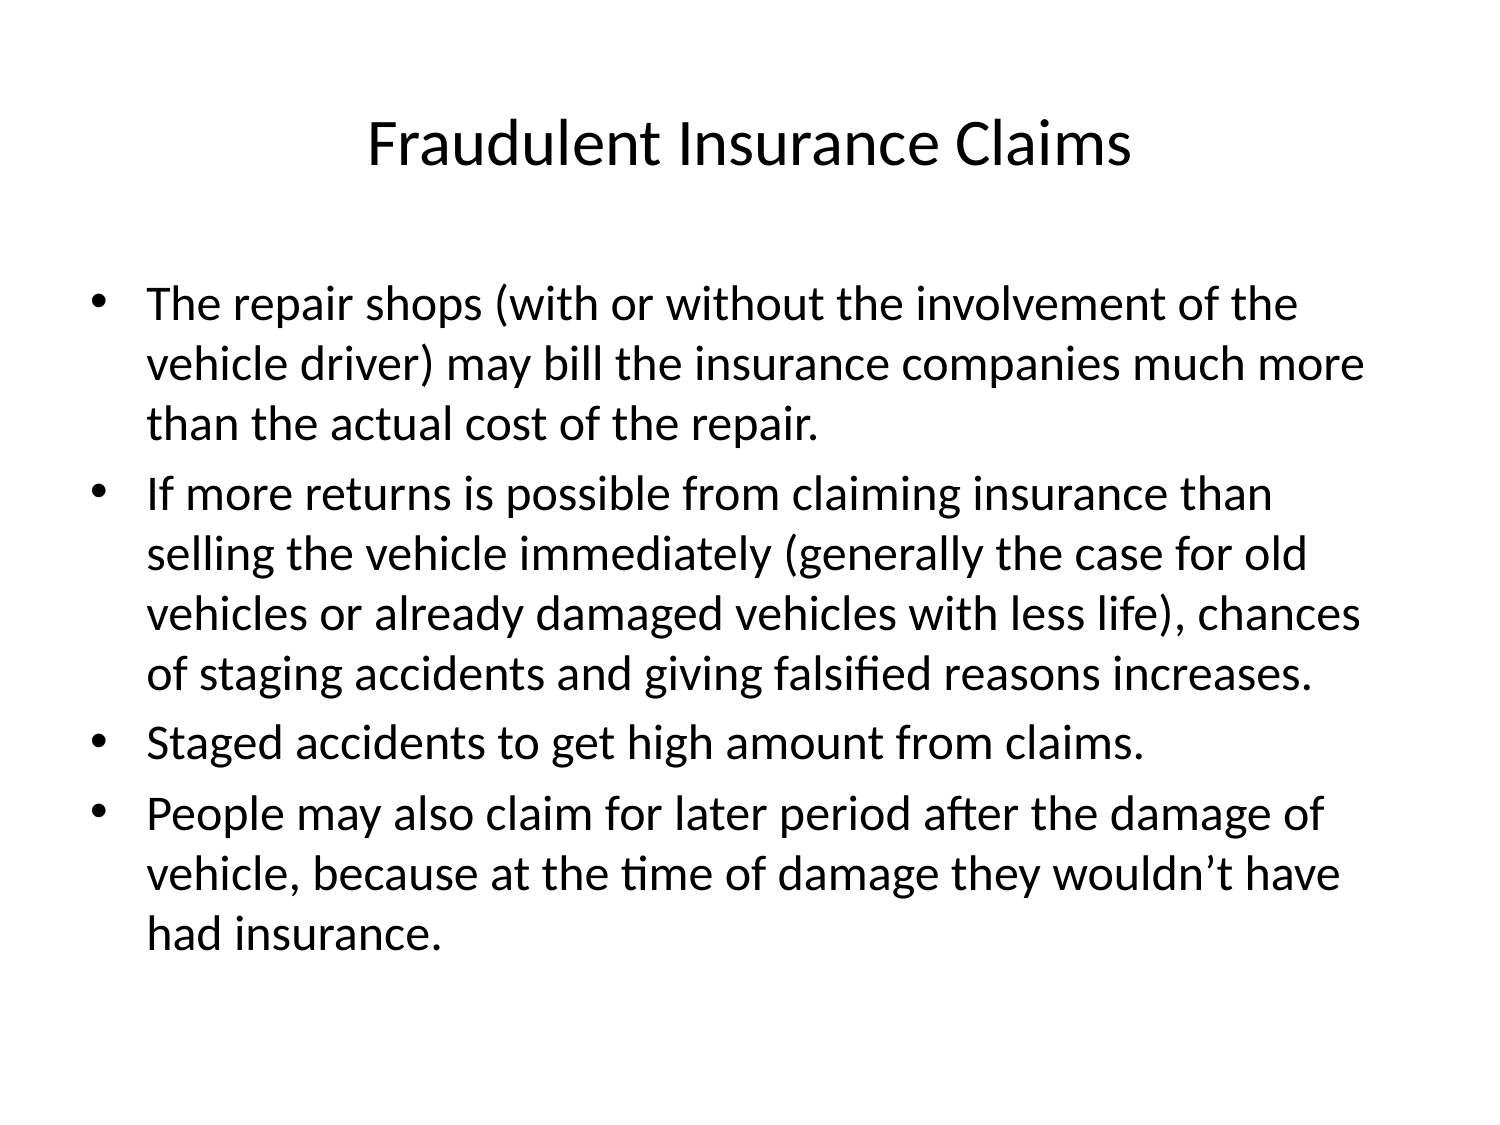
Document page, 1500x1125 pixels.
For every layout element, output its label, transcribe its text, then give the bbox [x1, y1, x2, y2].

list The repair shops (with or without the involvement of the vehicle driver) may bill the insurance companies much more than the actual cost of the repair. If more returns is possible from claiming insurance than selling the vehicle immediately (generally the case for old vehicles or already damaged vehicles with less life), chances of staging accidents and giving falsified reasons increases. Staged accidents to get high amount from claims. People may also claim for later period after the damage of vehicle, because at the time of damage they wouldn’t have had insurance. [75, 262, 1425, 1005]
title Fraudulent Insurance Claims [75, 45, 1425, 233]
